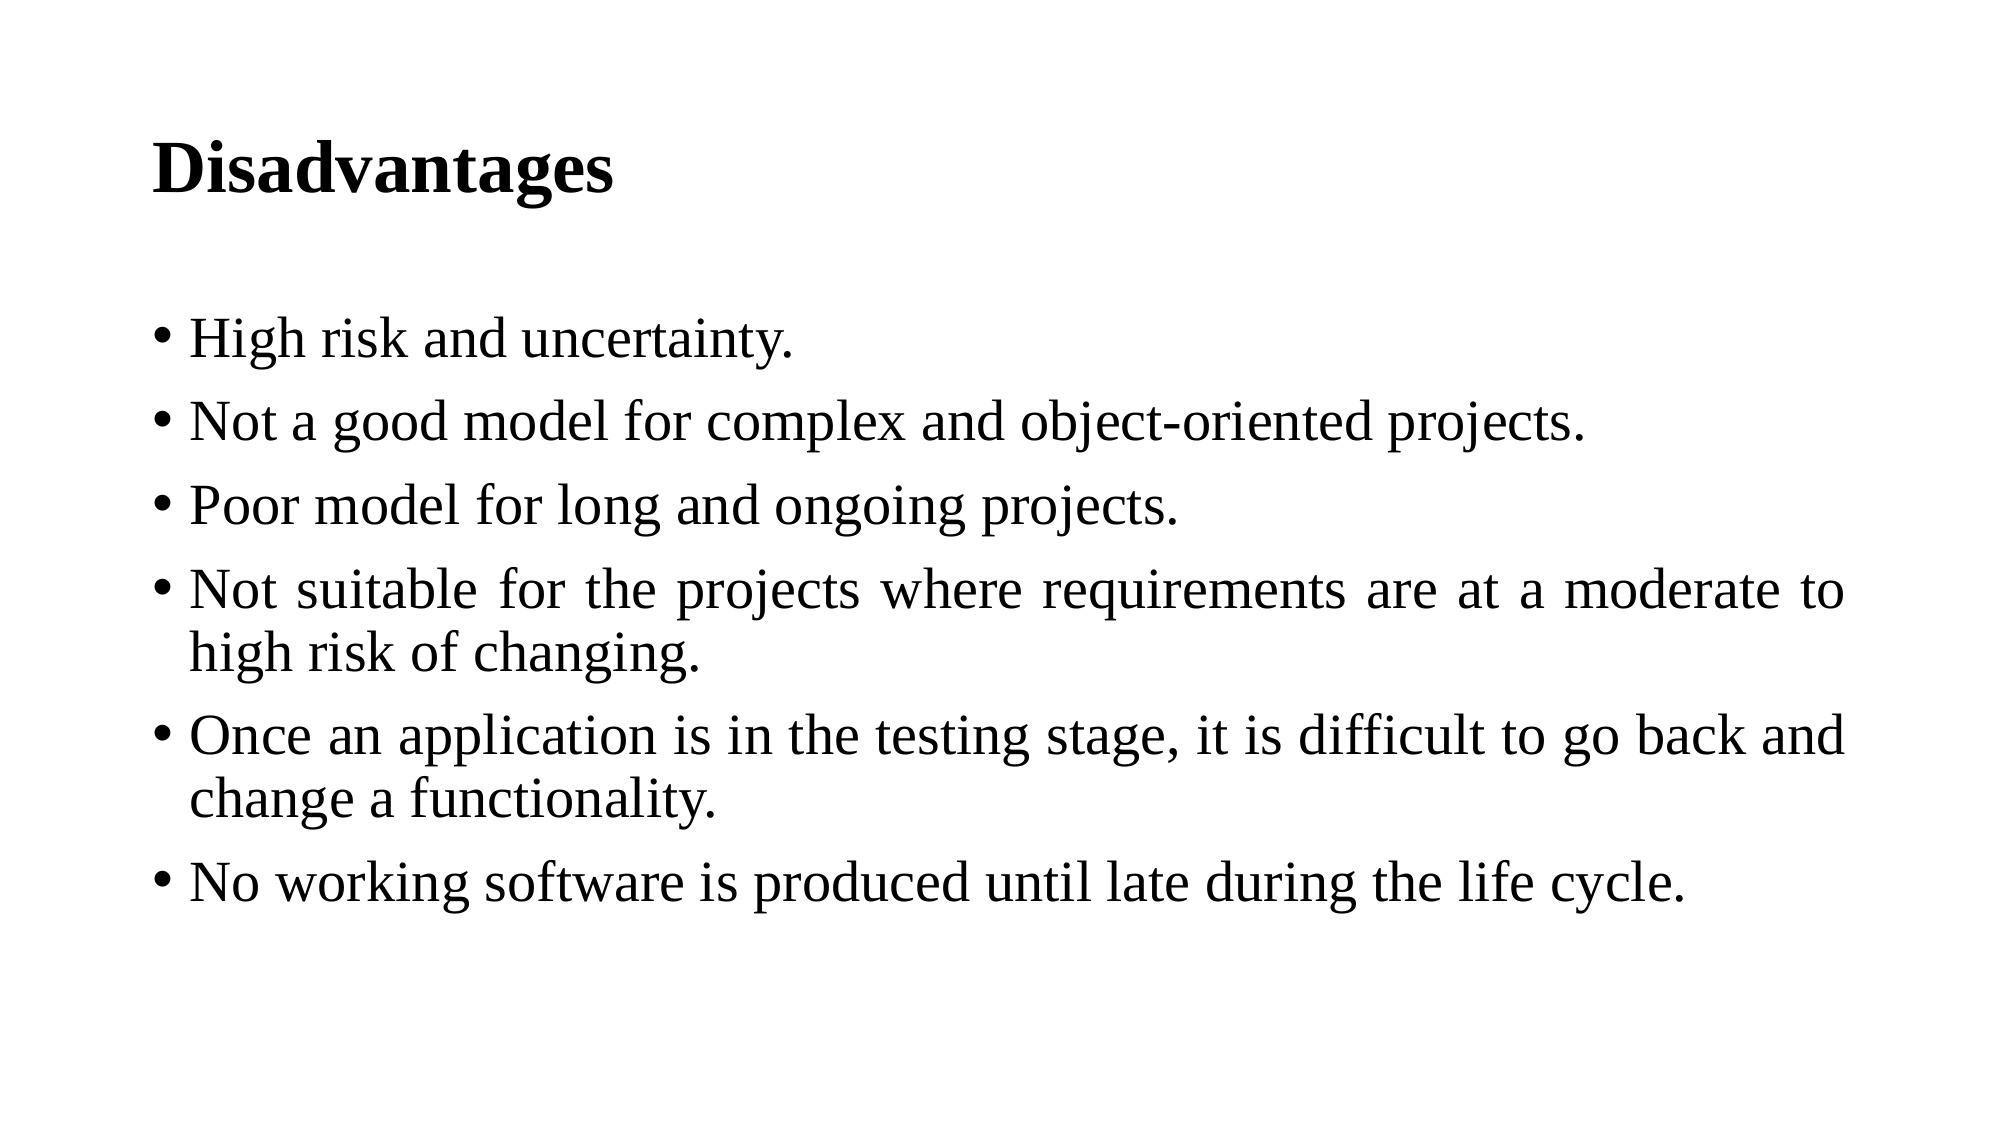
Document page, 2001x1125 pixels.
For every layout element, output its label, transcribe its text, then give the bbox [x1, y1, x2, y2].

list High risk and uncertainty. Not a good model for complex and object-oriented projects. Poor model for long and ongoing projects. Not suitable for the projects where requirements are at a moderate to high risk of changing. Once an application is in the testing stage, it is difficult to go back and change a functionality. No working software is produced until late during the life cycle. [137, 299, 1863, 1014]
title Disadvantages [137, 59, 1863, 278]
